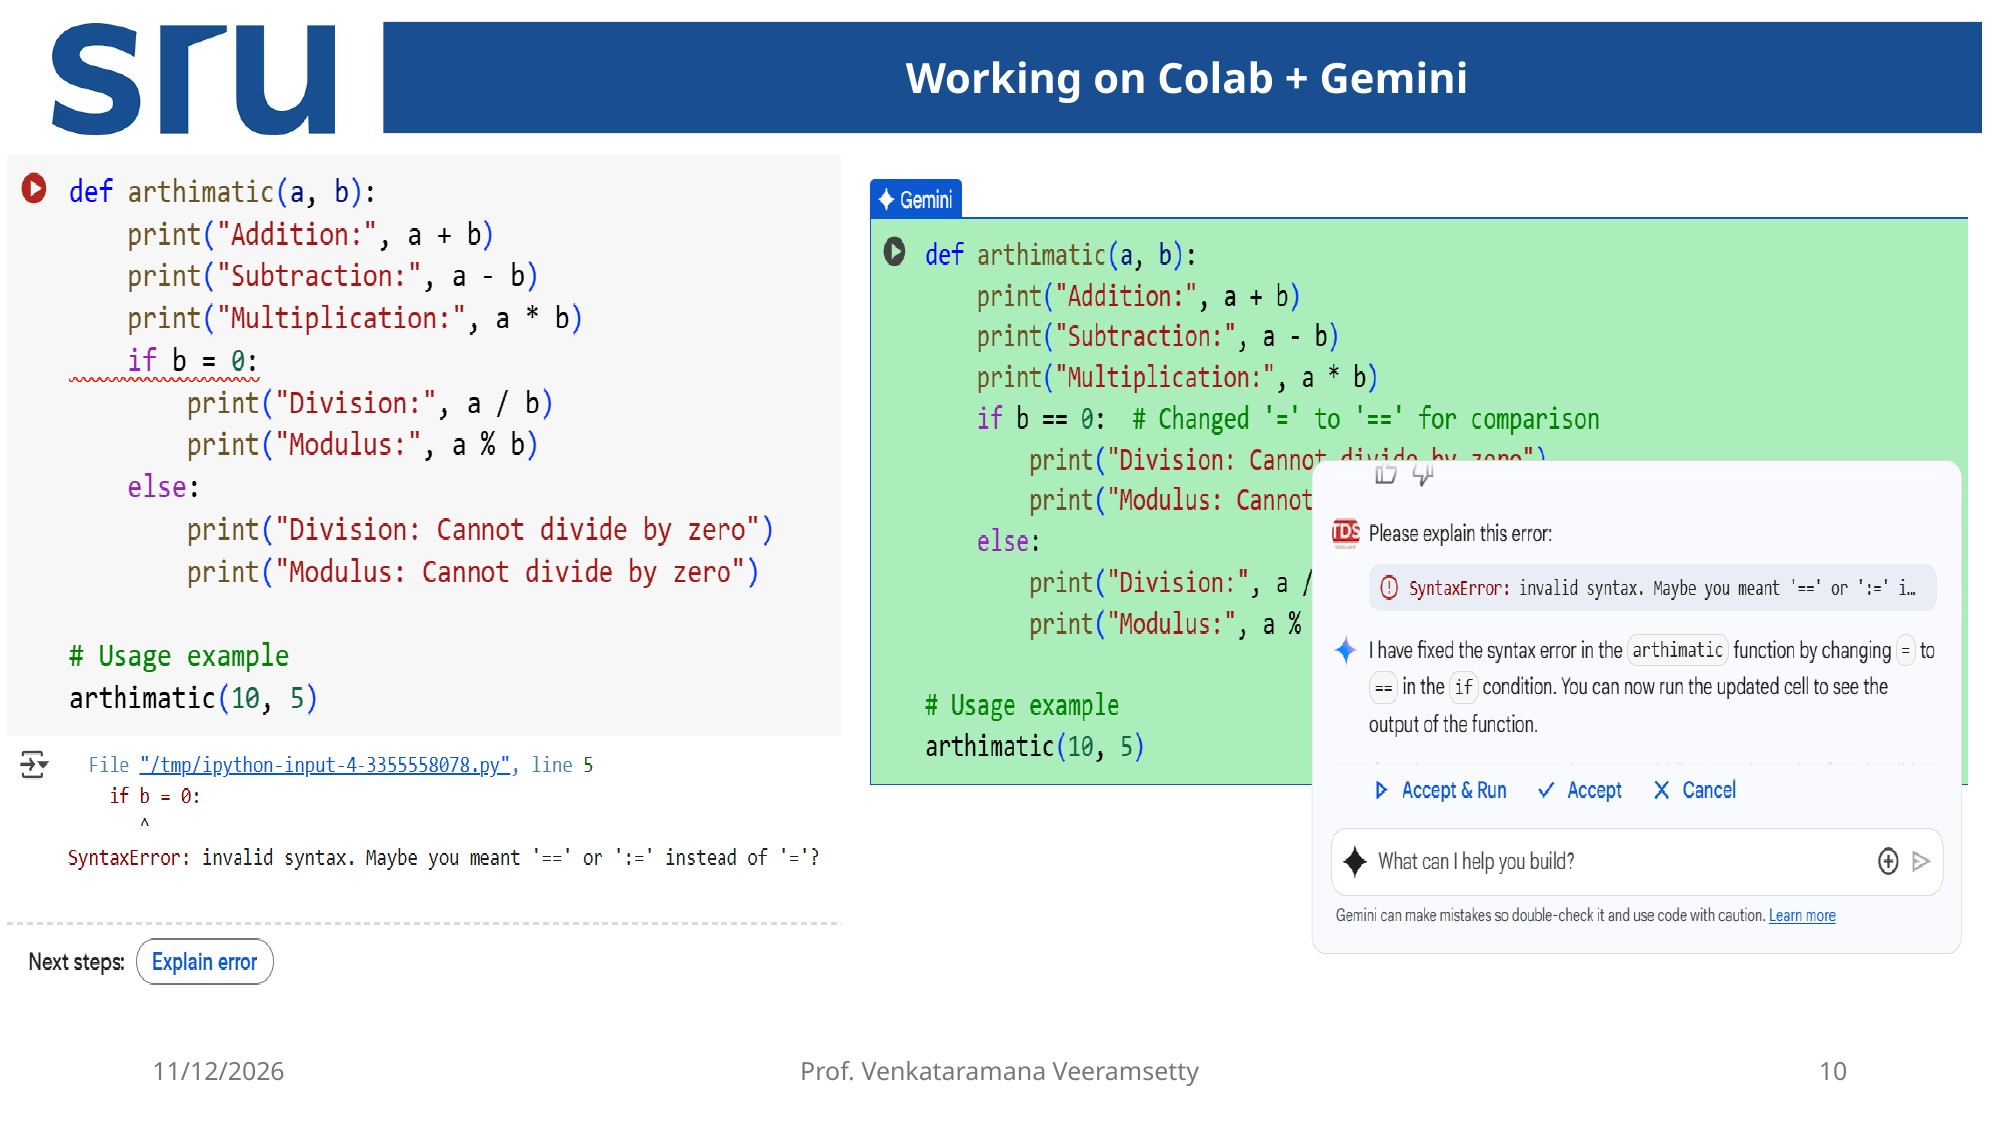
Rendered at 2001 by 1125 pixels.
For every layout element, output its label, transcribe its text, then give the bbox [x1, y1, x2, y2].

slide_number 10 [1412, 1042, 1863, 1103]
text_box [382, 21, 1983, 134]
picture [867, 179, 1968, 958]
footer Prof. Venkataramana Veeramsetty [662, 1042, 1338, 1103]
picture [0, 145, 842, 990]
picture [51, 23, 335, 136]
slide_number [137, 1042, 588, 1103]
